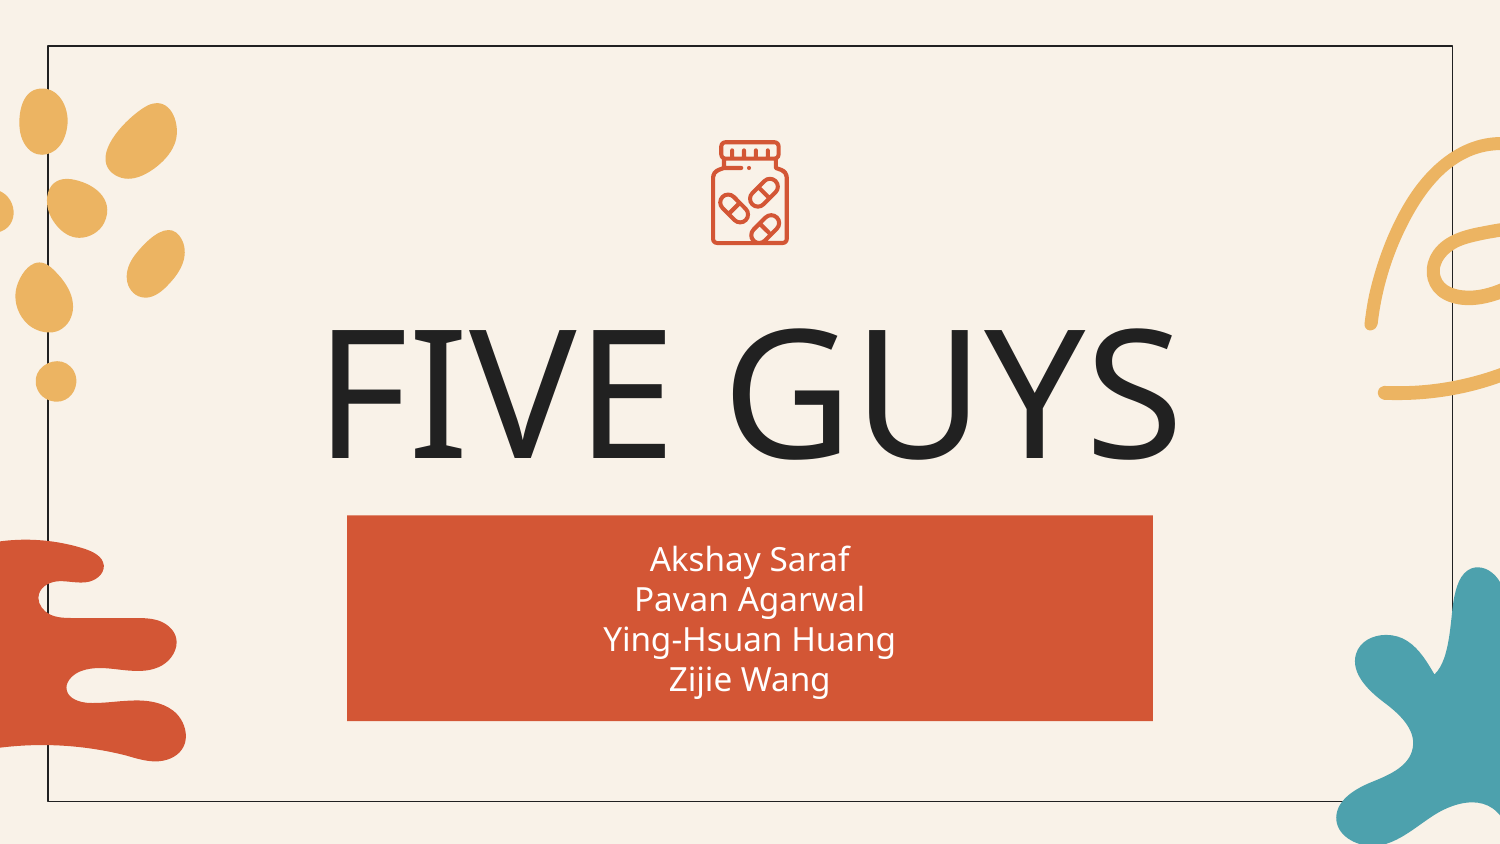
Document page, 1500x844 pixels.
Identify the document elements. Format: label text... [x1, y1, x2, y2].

subtitle Akshay Saraf Pavan Agarwal Ying-Hsuan Huang Zijie Wang [347, 515, 1153, 722]
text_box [710, 139, 790, 246]
title FIVE GUYS [251, 271, 1249, 503]
